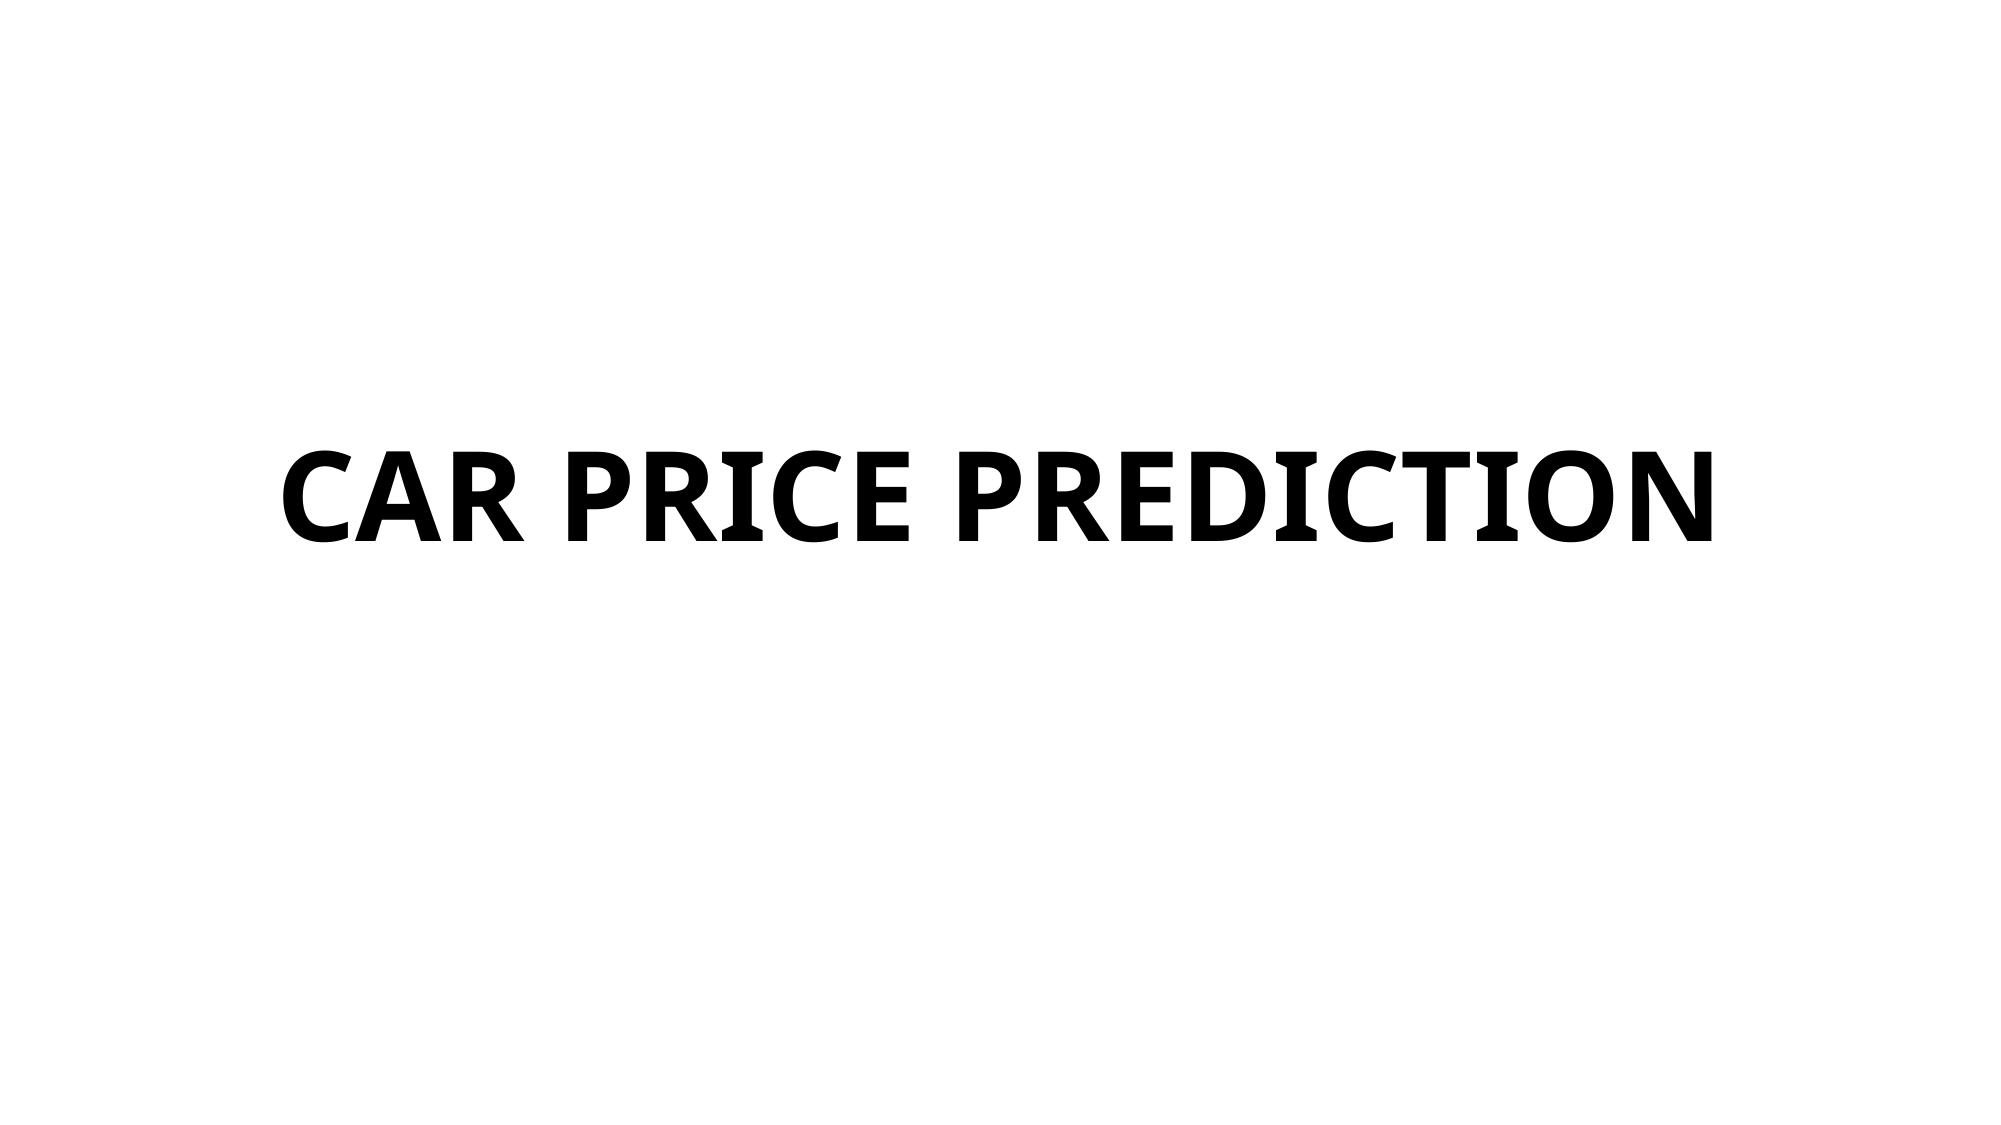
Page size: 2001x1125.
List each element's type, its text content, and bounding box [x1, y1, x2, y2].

title CAR PRICE PREDICTION [249, 184, 1750, 576]
